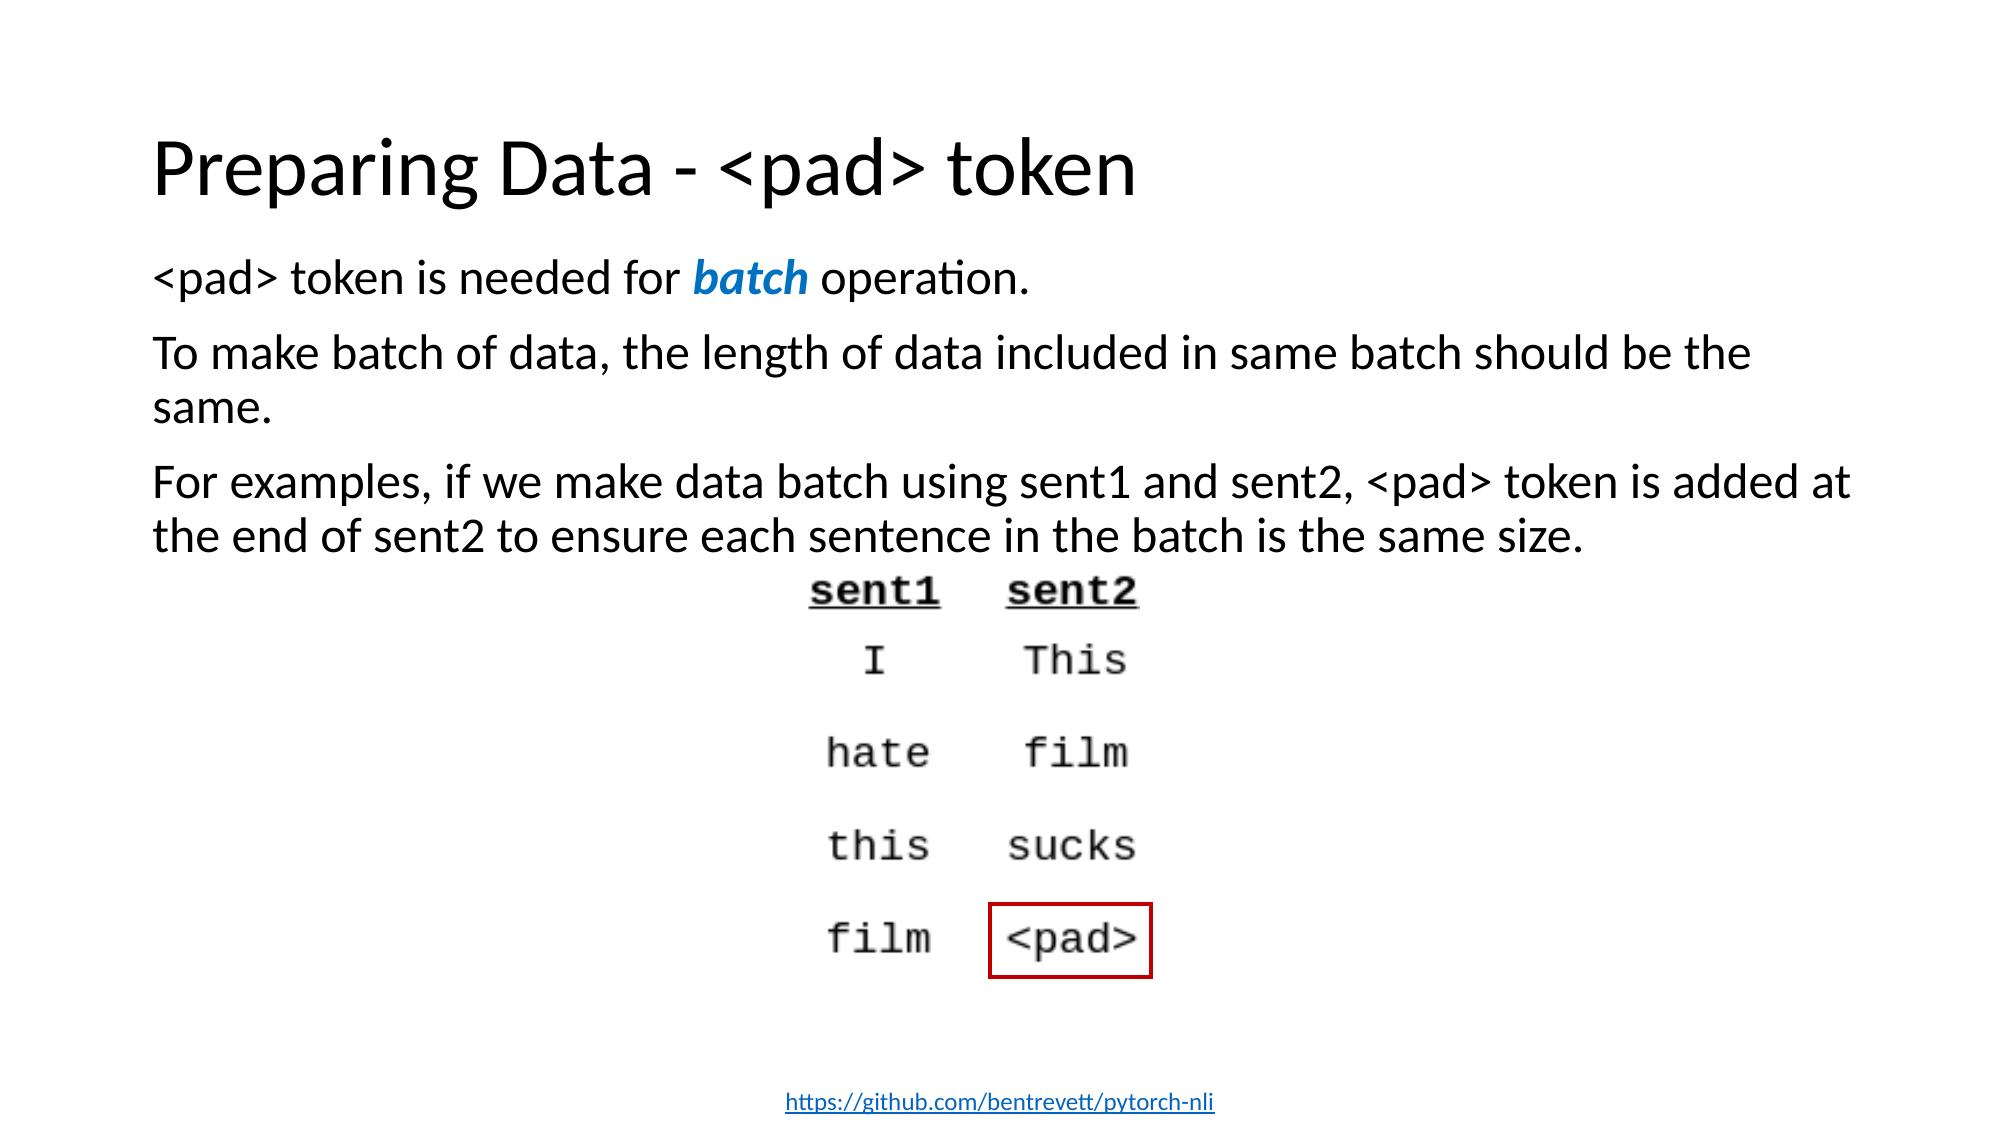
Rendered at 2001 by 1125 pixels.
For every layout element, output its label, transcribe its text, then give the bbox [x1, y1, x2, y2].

text_box [989, 903, 1152, 978]
picture [808, 570, 1140, 967]
list <pad> token is needed for batch operation. To make batch of data, the length of data included in same batch should be the same. For examples, if we make data batch using sent1 and sent2, <pad> token is added at the end of sent2 to ensure each sentence in the batch is the same size. [137, 244, 1893, 525]
text_box https://github.com/bentrevett/pytorch-nli [0, 1078, 2000, 1125]
title Preparing Data - <pad> token [137, 59, 1863, 244]
